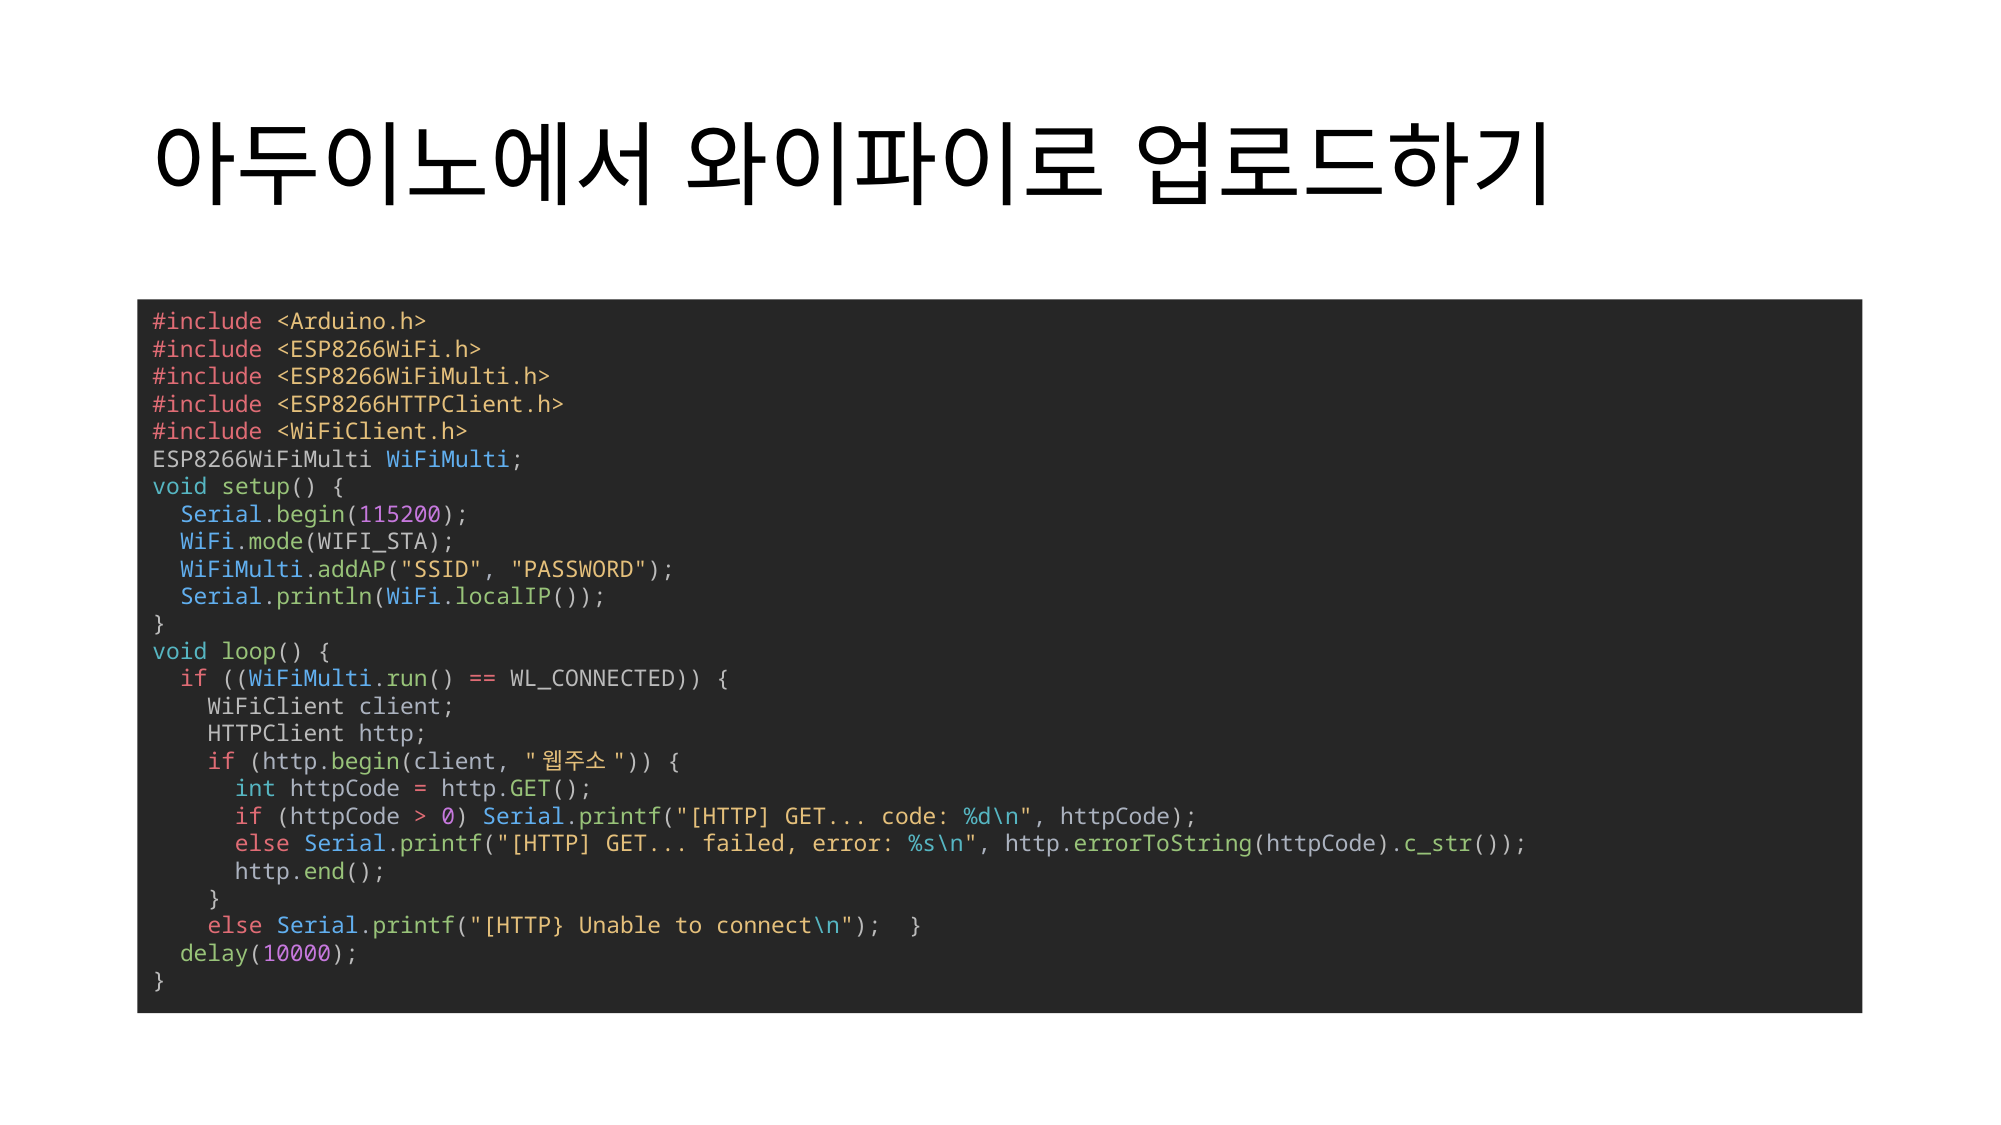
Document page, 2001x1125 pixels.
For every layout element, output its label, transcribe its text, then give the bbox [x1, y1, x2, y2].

title 아두이노에서 와이파이로 업로드하기 [137, 59, 1863, 278]
list #include <Arduino.h> #include <ESP8266WiFi.h> #include <ESP8266WiFiMulti.h> #include <ESP8266HTTPClient.h> #include <WiFiClient.h> ESP8266WiFiMulti WiFiMulti; void setup() { Serial.begin(115200); WiFi.mode(WIFI_STA); WiFiMulti.addAP("SSID", "PASSWORD"); Serial.println(WiFi.localIP()); } void loop() { if ((WiFiMulti.run() == WL_CONNECTED)) { WiFiClient client; HTTPClient http; if (http.begin(client, "웹주소")) { int httpCode = http.GET(); if (httpCode > 0) Serial.printf("[HTTP] GET... code: %d\n", httpCode); else Serial.printf("[HTTP] GET... failed, error: %s\n", http.errorToString(httpCode).c_str()); http.end(); } else Serial.printf("[HTTP} Unable to connect\n"); } delay(10000); } [137, 299, 1863, 1014]
